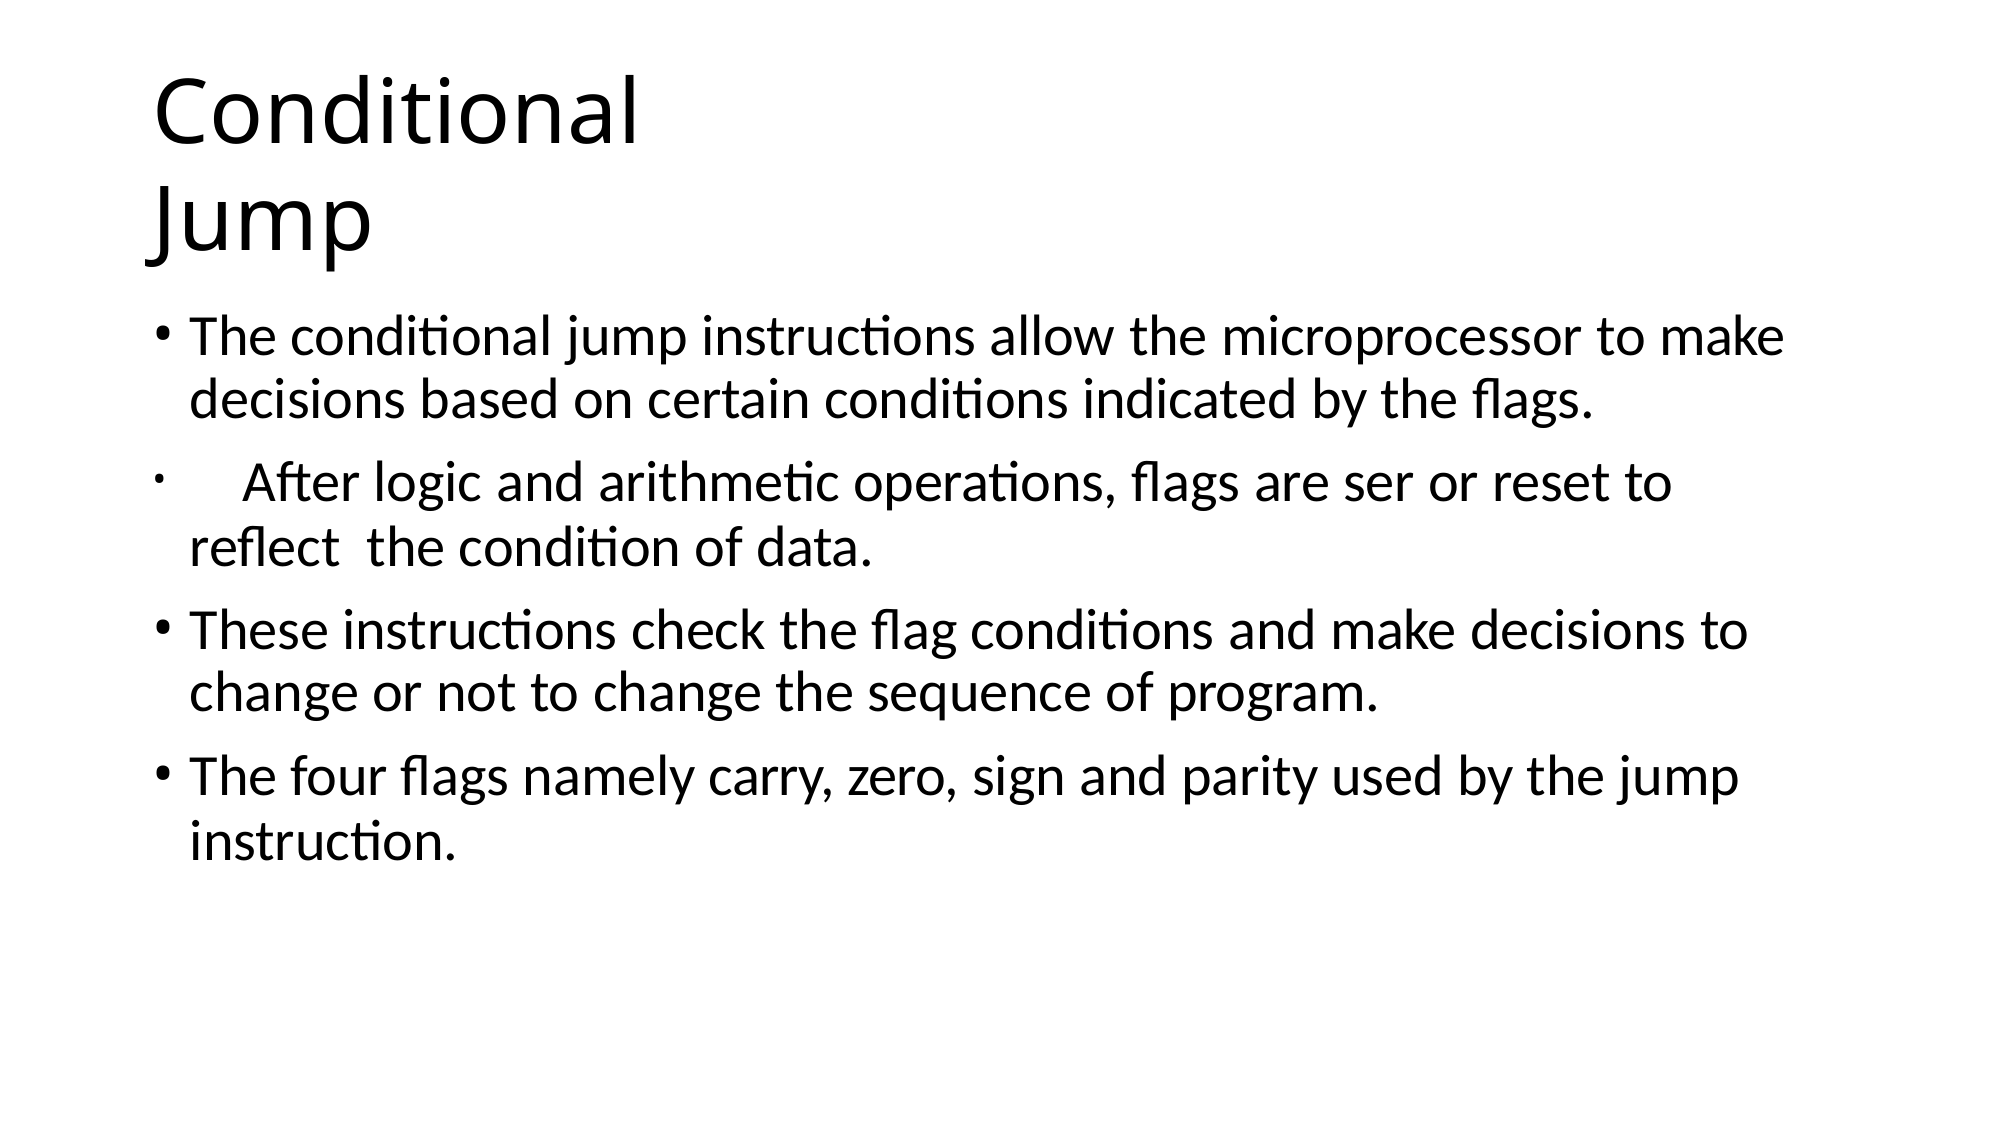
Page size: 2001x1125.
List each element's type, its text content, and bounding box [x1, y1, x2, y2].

text_box The conditional jump instructions allow the microprocessor to make decisions based on certain conditions indicated by the flags. After logic and arithmetic operations, flags are ser or reset to reflect the condition of data. These instructions check the flag conditions and make decisions to change or not to change the sequence of program. The four flags namely carry, zero, sign and parity used by the jump instruction. [150, 294, 1813, 872]
title Conditional Jump [150, 51, 795, 269]
